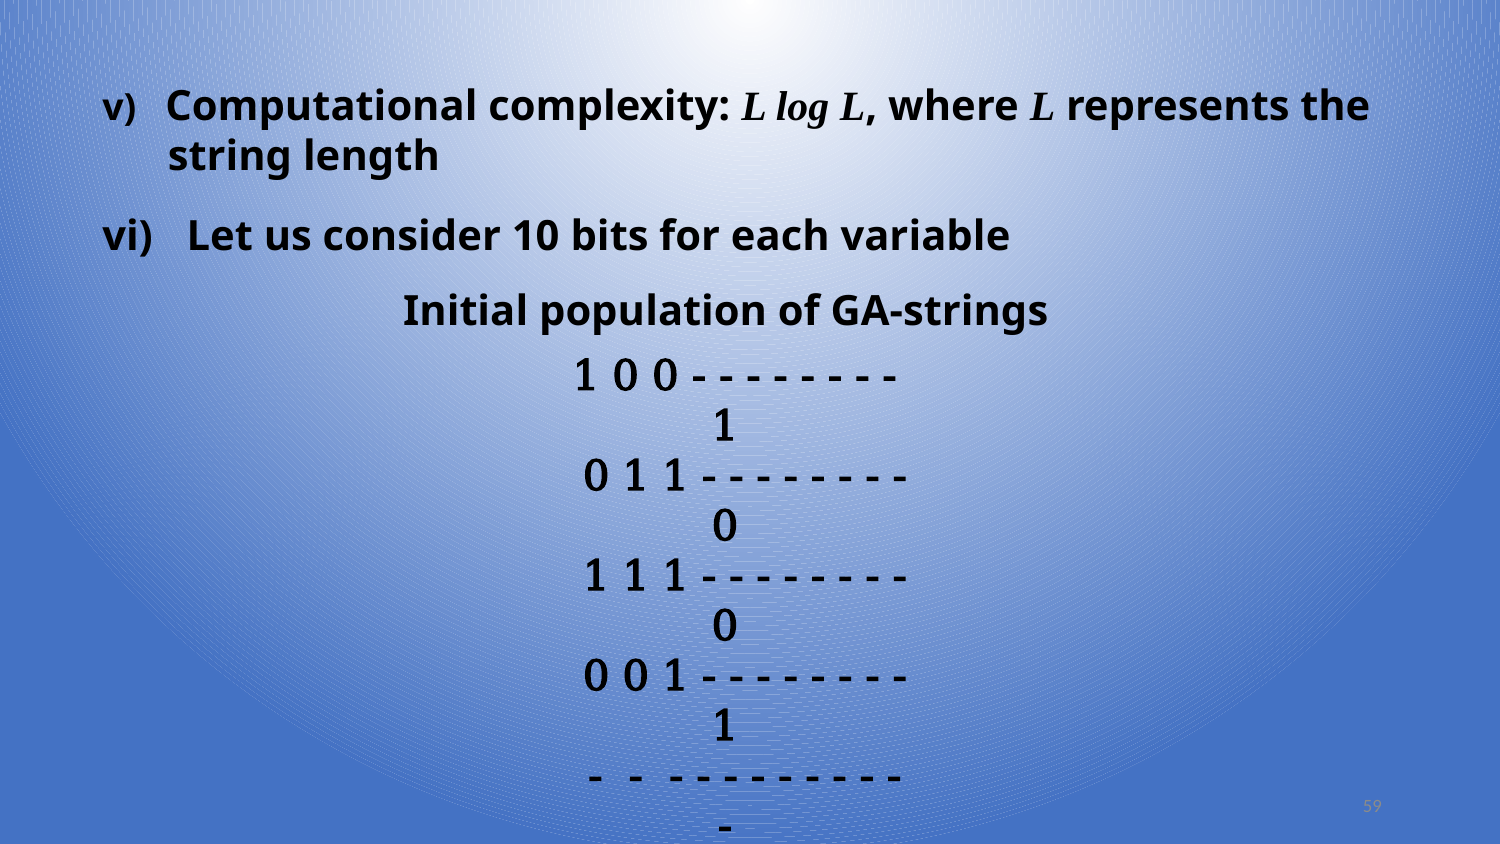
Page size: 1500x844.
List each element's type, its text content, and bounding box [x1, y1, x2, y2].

slide_number 59 [1059, 782, 1397, 827]
text_box 1 0 0 - - - - - - - - 1 0 1 1 - - - - - - - - 0 1 1 1 - - - - - - - - 0 0 0 1 - - - - - - - - 1 - - - - - - - - - - - - - - - - - - - - - - - - 1 0 1 - - - - - - - - 1 [525, 340, 925, 844]
text_box v) Computational complexity: L log L, where L represents the string length Let us consider 10 bits for each variable Initial population of GA-strings [87, 71, 1450, 467]
